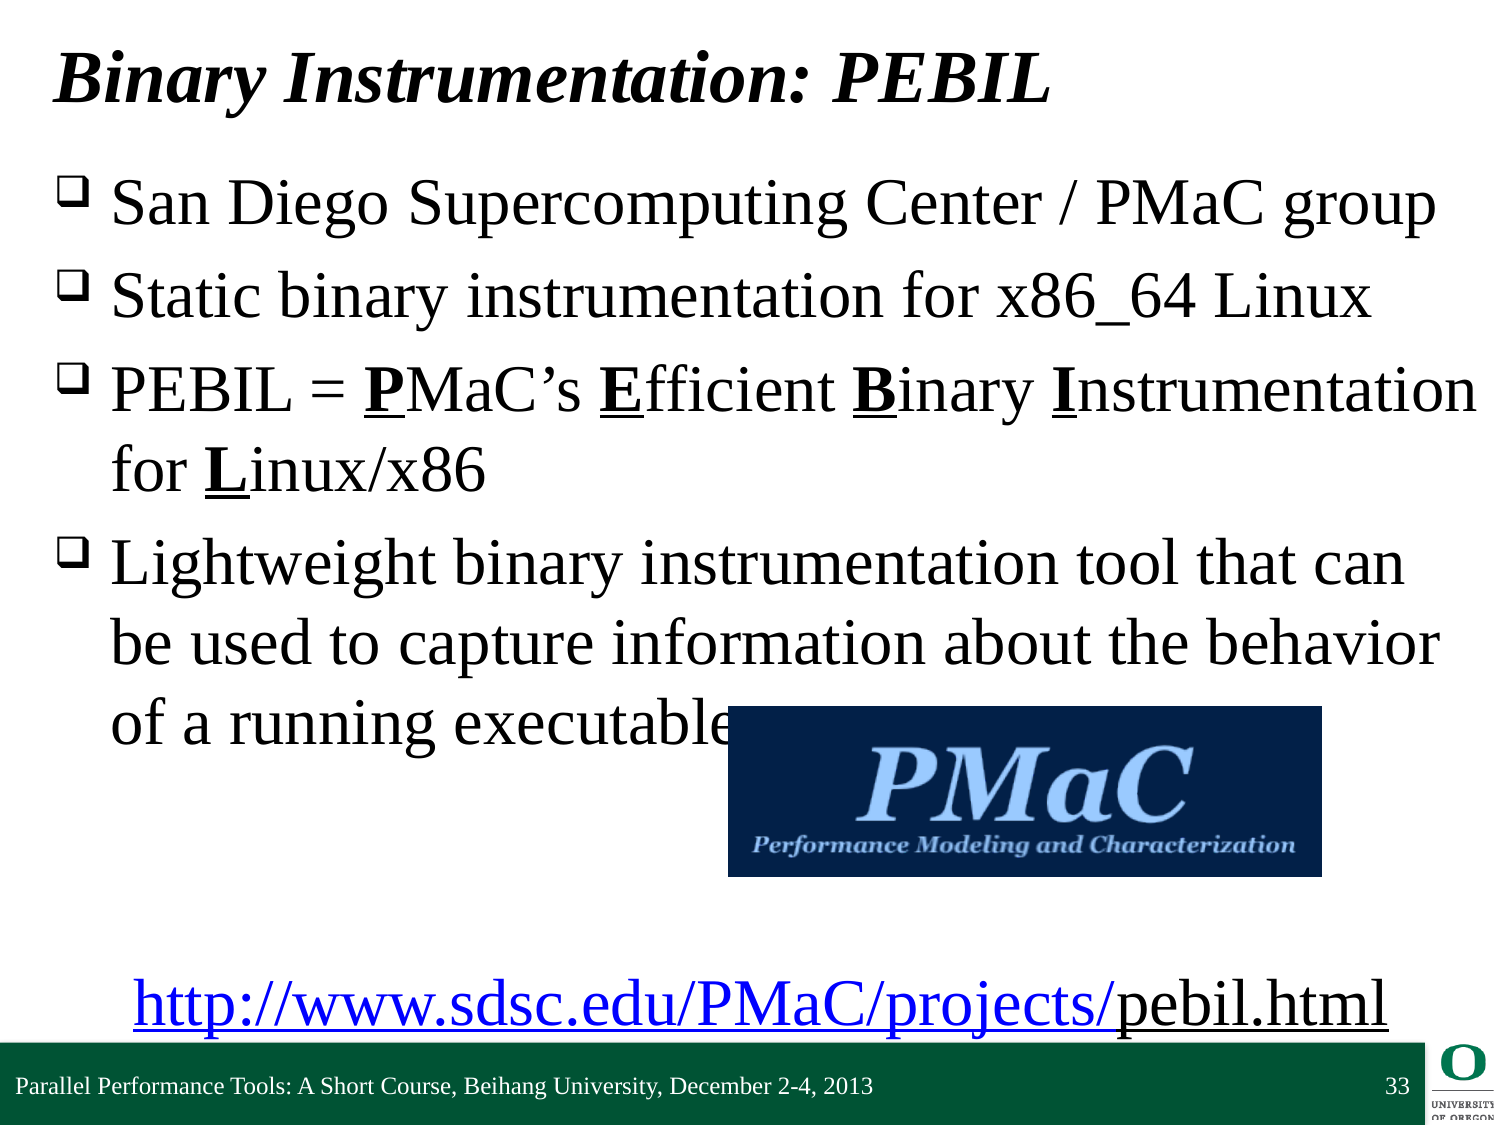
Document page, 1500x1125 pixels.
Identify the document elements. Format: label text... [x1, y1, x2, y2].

slide_number 33 [1074, 1044, 1425, 1125]
list San Diego Supercomputing Center / PMaC group Static binary instrumentation for x86_64 Linux PEBIL = PMaC’s Efficient Binary Instrumentation for Linux/x86 Lightweight binary instrumentation tool that can be used to capture information about the behavior of a running executable http://www.sdsc.edu/PMaC/projects/pebil.html [39, 149, 1500, 1046]
picture [728, 705, 1323, 878]
footer Parallel Performance Tools: A Short Course, Beihang University, December 2-4, 2013 [0, 1044, 988, 1125]
title Binary Instrumentation: PEBIL [39, 0, 1500, 145]
